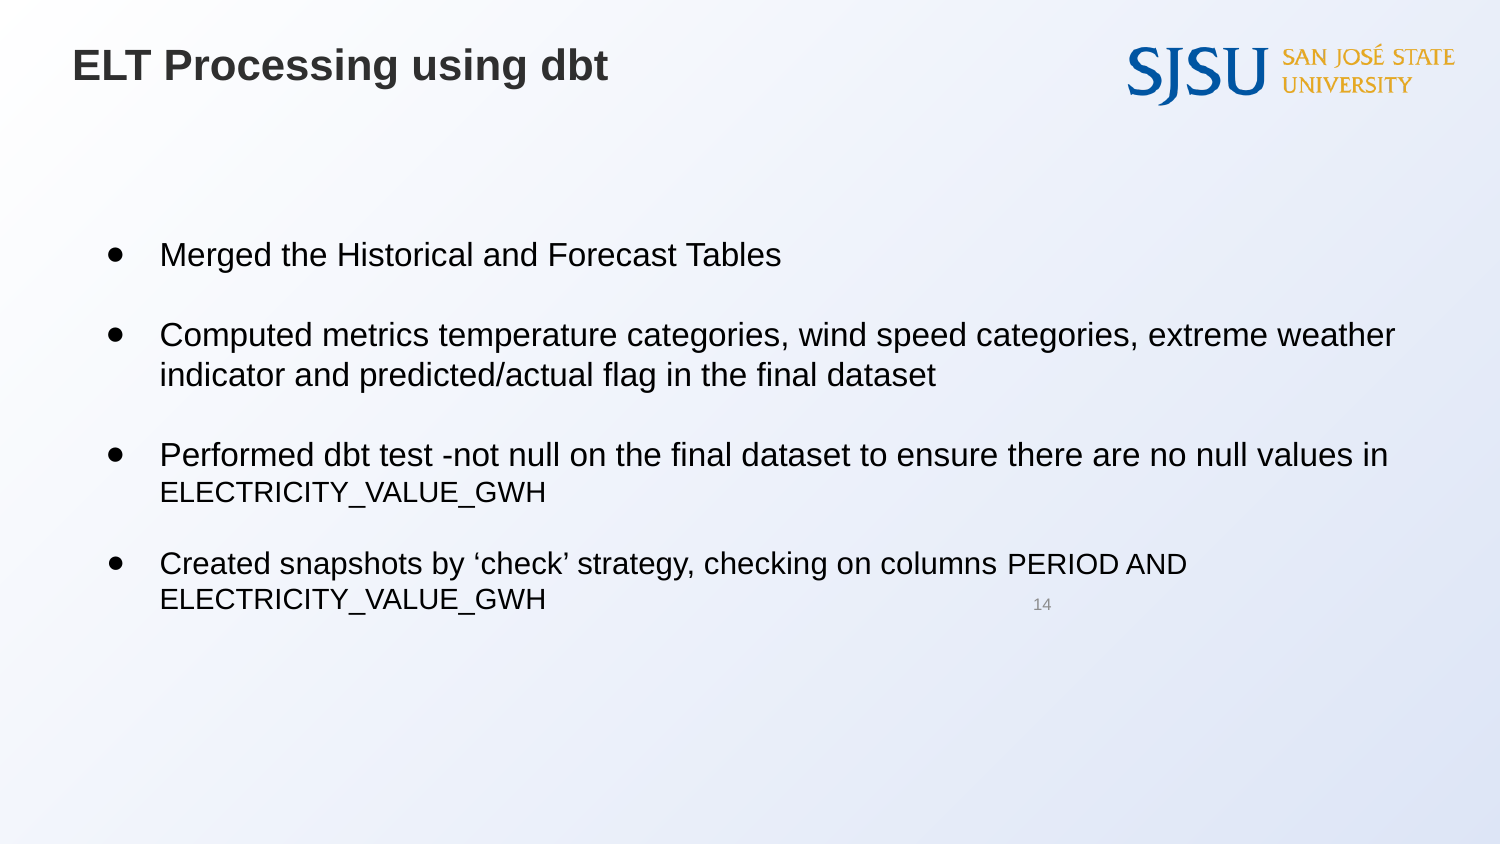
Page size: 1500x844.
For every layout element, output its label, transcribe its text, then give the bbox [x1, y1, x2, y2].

text_box Merged the Historical and Forecast Tables Computed metrics temperature categories, wind speed categories, extreme weather indicator and predicted/actual flag in the final dataset Performed dbt test -not null on the final dataset to ensure there are no null values in ELECTRICITY_VALUE_GWH Created snapshots by ‘check’ strategy, checking on columns PERIOD AND ELECTRICITY_VALUE_GWH [69, 218, 1431, 711]
text_box [81, 508, 481, 574]
title ELT Processing using dbt [60, 11, 1063, 95]
picture [1125, 42, 1456, 106]
